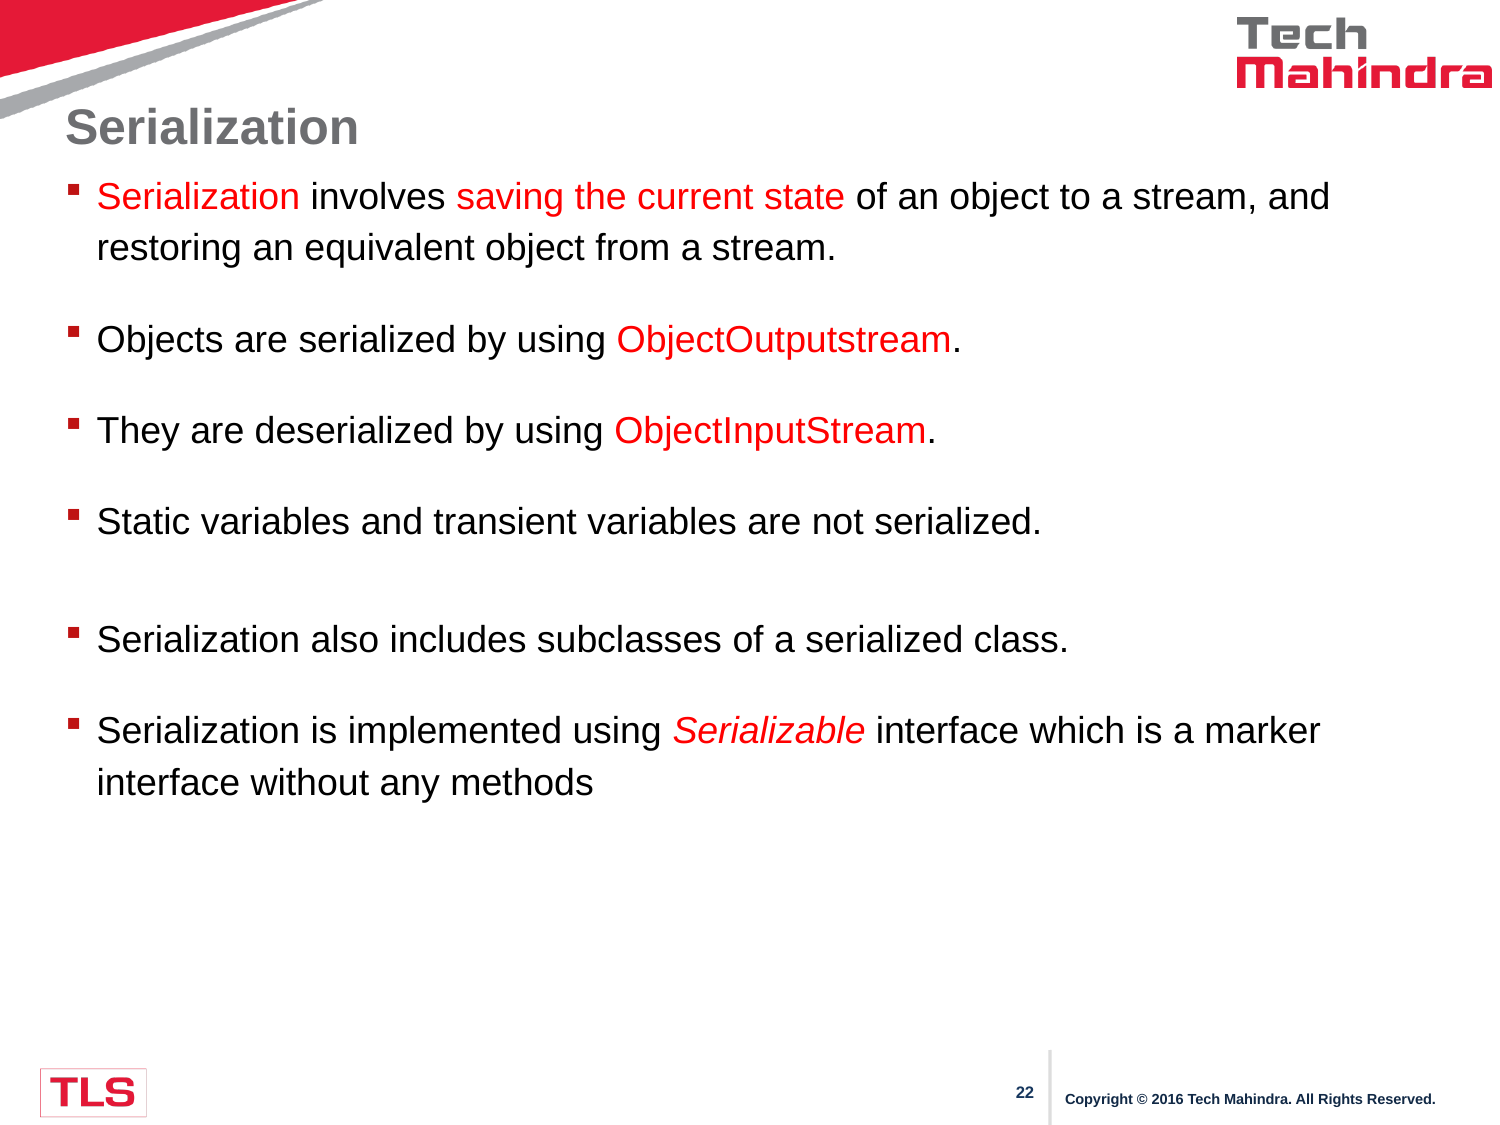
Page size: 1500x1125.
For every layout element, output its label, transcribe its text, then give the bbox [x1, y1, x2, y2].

footer Copyright © 2016 Tech Mahindra. All Rights Reserved. [1050, 1080, 1488, 1118]
picture [0, 0, 325, 119]
title Serialization [50, 90, 1150, 158]
list Serialization involves saving the current state of an object to a stream, and restoring an equivalent object from a stream. Objects are serialized by using ObjectOutputstream. They are deserialized by using ObjectInputStream. Static variables and transient variables are not serialized. Serialization also includes subclasses of a serialized class. Serialization is implemented using Serializable interface which is a marker interface without any methods [50, 158, 1425, 1059]
picture [38, 1066, 147, 1118]
picture [1237, 17, 1492, 88]
